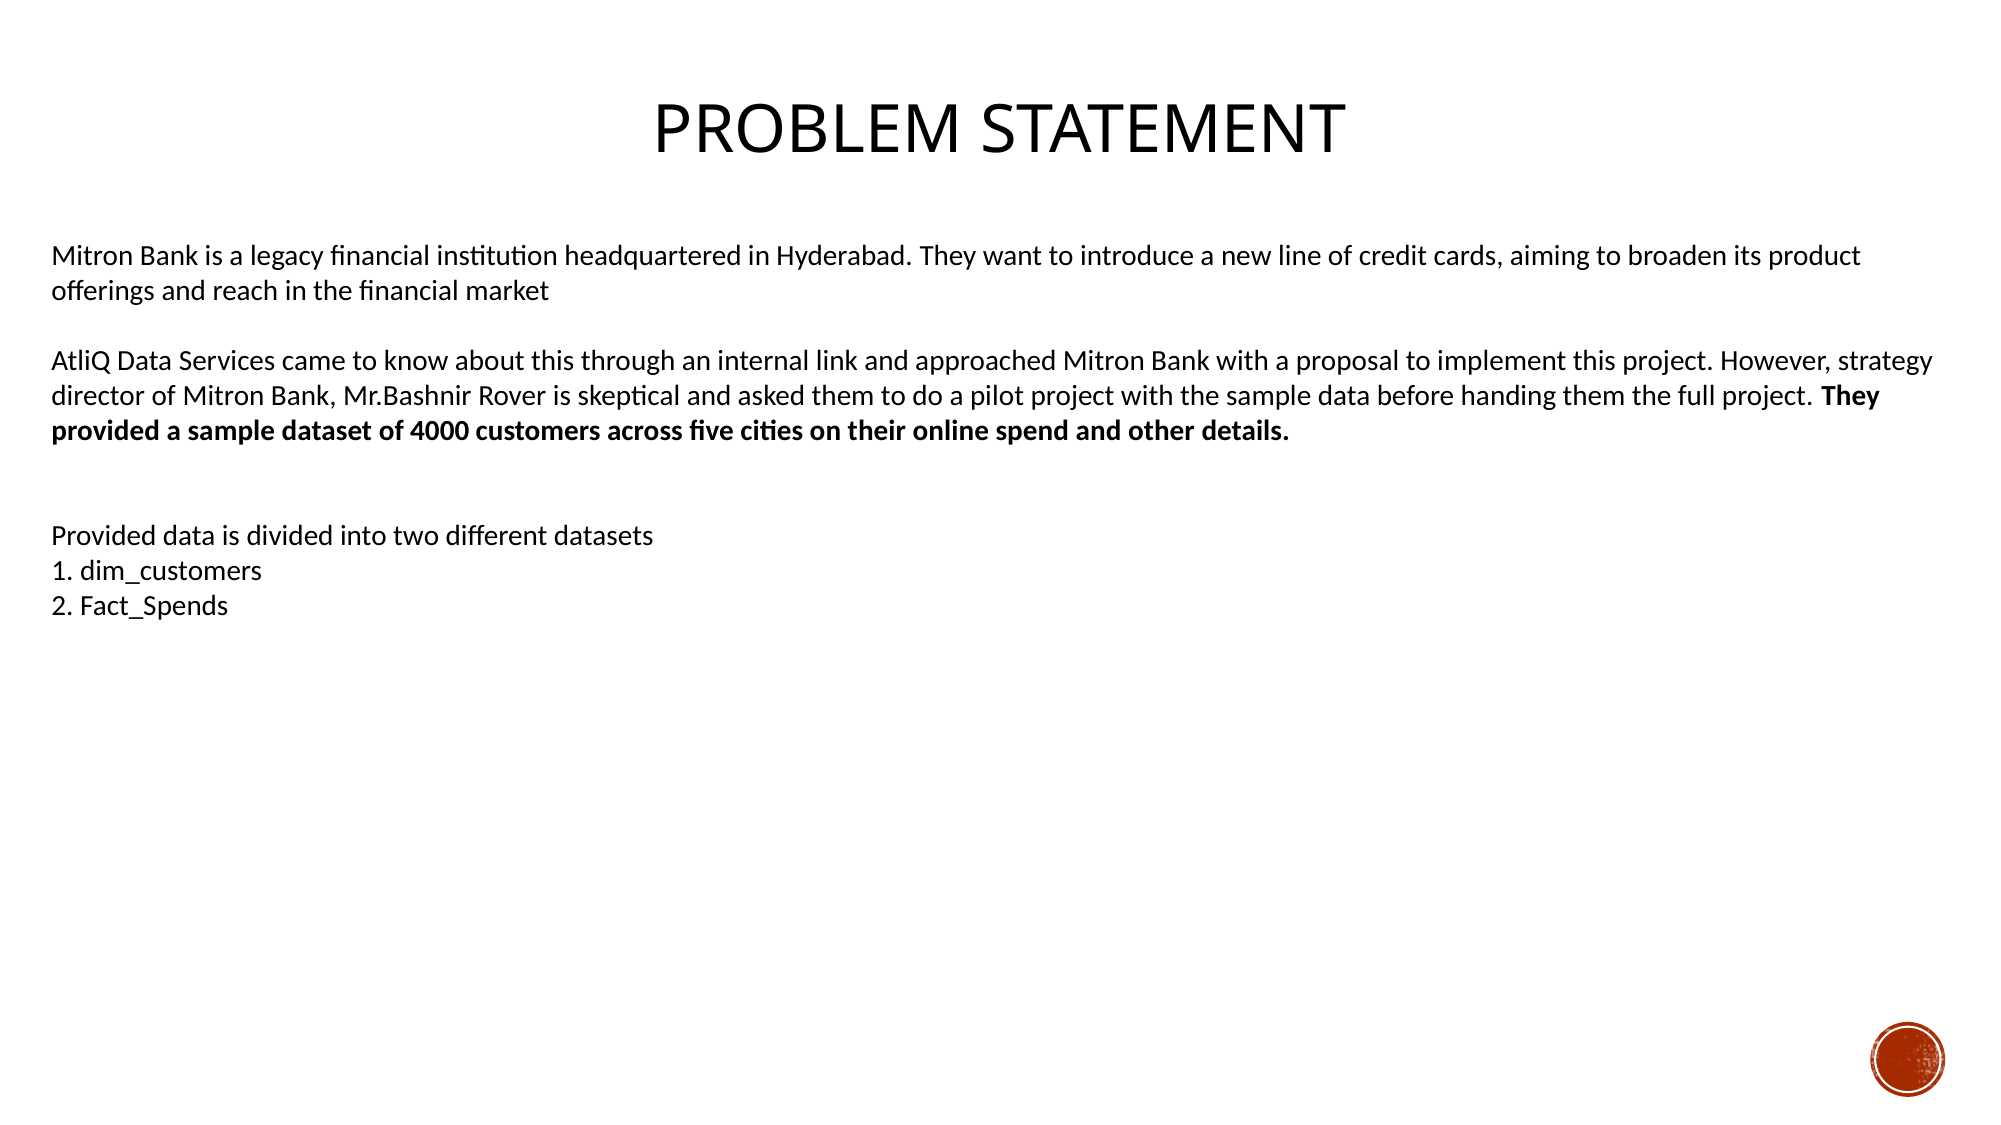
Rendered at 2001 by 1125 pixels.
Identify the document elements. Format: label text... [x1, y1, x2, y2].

text_box Mitron Bank is a legacy financial institution headquartered in Hyderabad. They want to introduce a new line of credit cards, aiming to broaden its product offerings and reach in the financial market AtliQ Data Services came to know about this through an internal link and approached Mitron Bank with a proposal to implement this project. However, strategy director of Mitron Bank, Mr.Bashnir Rover is skeptical and asked them to do a pilot project with the sample data before handing them the full project. They provided a sample dataset of 4000 customers across five cities on their online spend and other details. Provided data is divided into two different datasets 1. dim_customers 2. Fact_Spends [36, 229, 1975, 629]
title Problem Statement [137, 59, 1863, 202]
